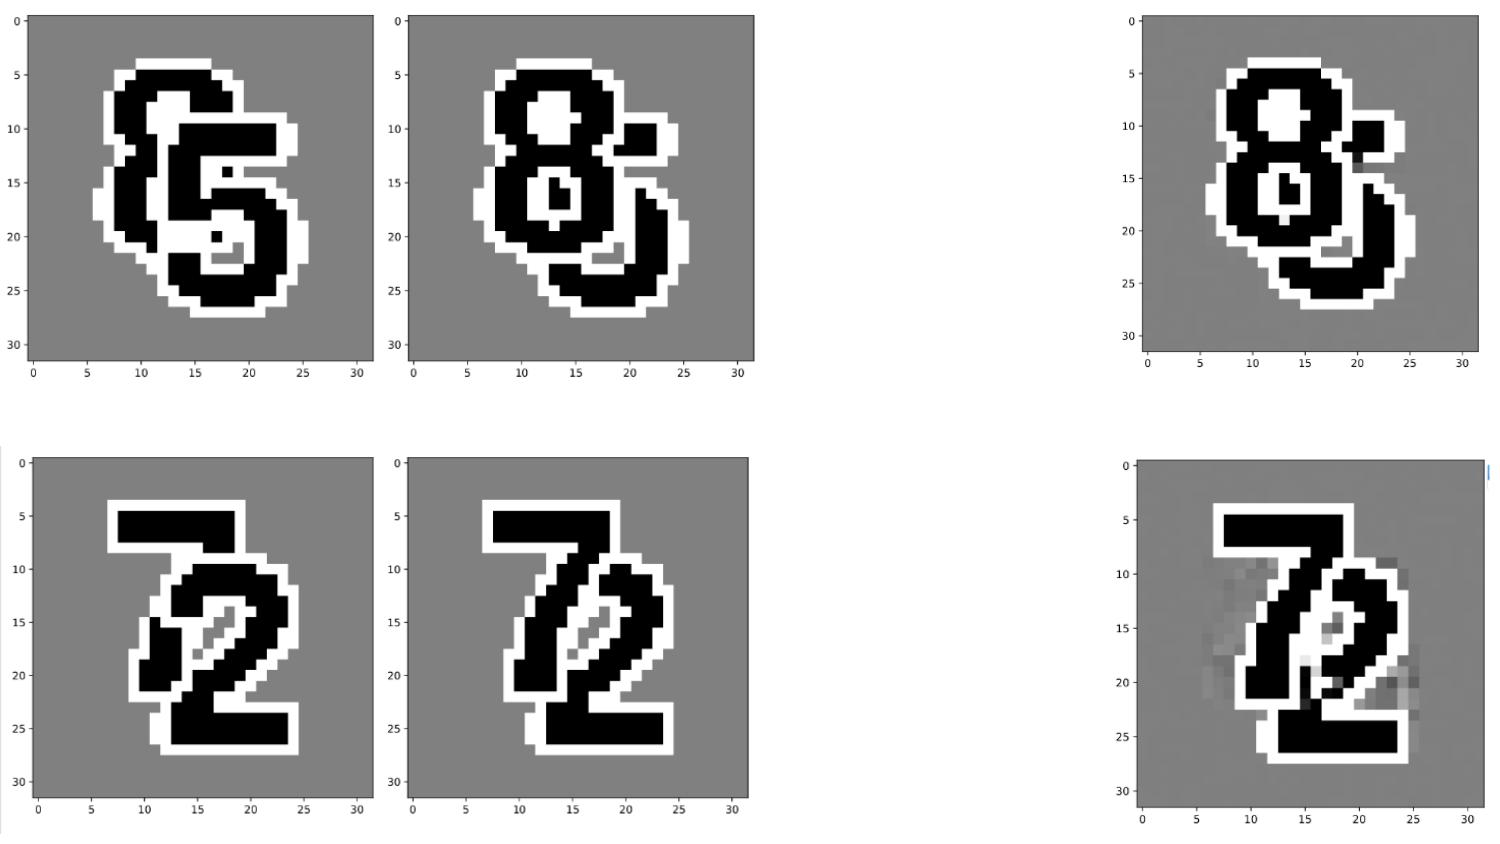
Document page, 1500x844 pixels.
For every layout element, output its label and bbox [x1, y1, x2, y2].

picture [0, 445, 757, 834]
picture [1114, 445, 1490, 834]
picture [0, 0, 767, 382]
picture [1114, 0, 1490, 382]
